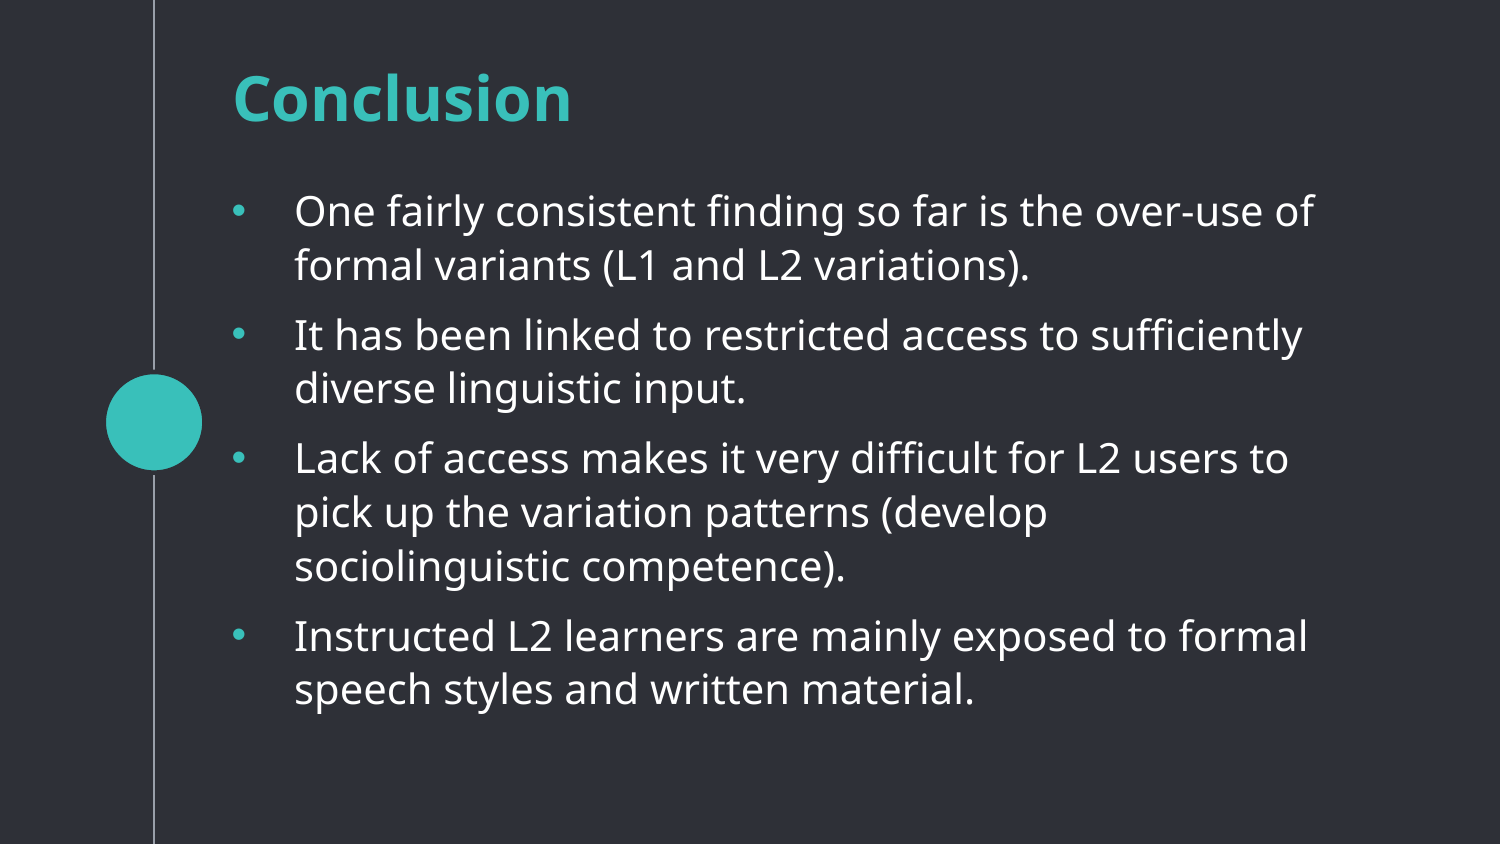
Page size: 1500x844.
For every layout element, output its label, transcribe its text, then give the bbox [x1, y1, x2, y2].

subtitle One fairly consistent finding so far is the over-use of formal variants (L1 and L2 variations). It has been linked to restricted access to sufficiently diverse linguistic input. Lack of access makes it very difficult for L2 users to pick up the variation patterns (develop sociolinguistic competence). Instructed L2 learners are mainly exposed to formal speech styles and written material. [204, 166, 1341, 225]
title Conclusion [217, 52, 1328, 140]
